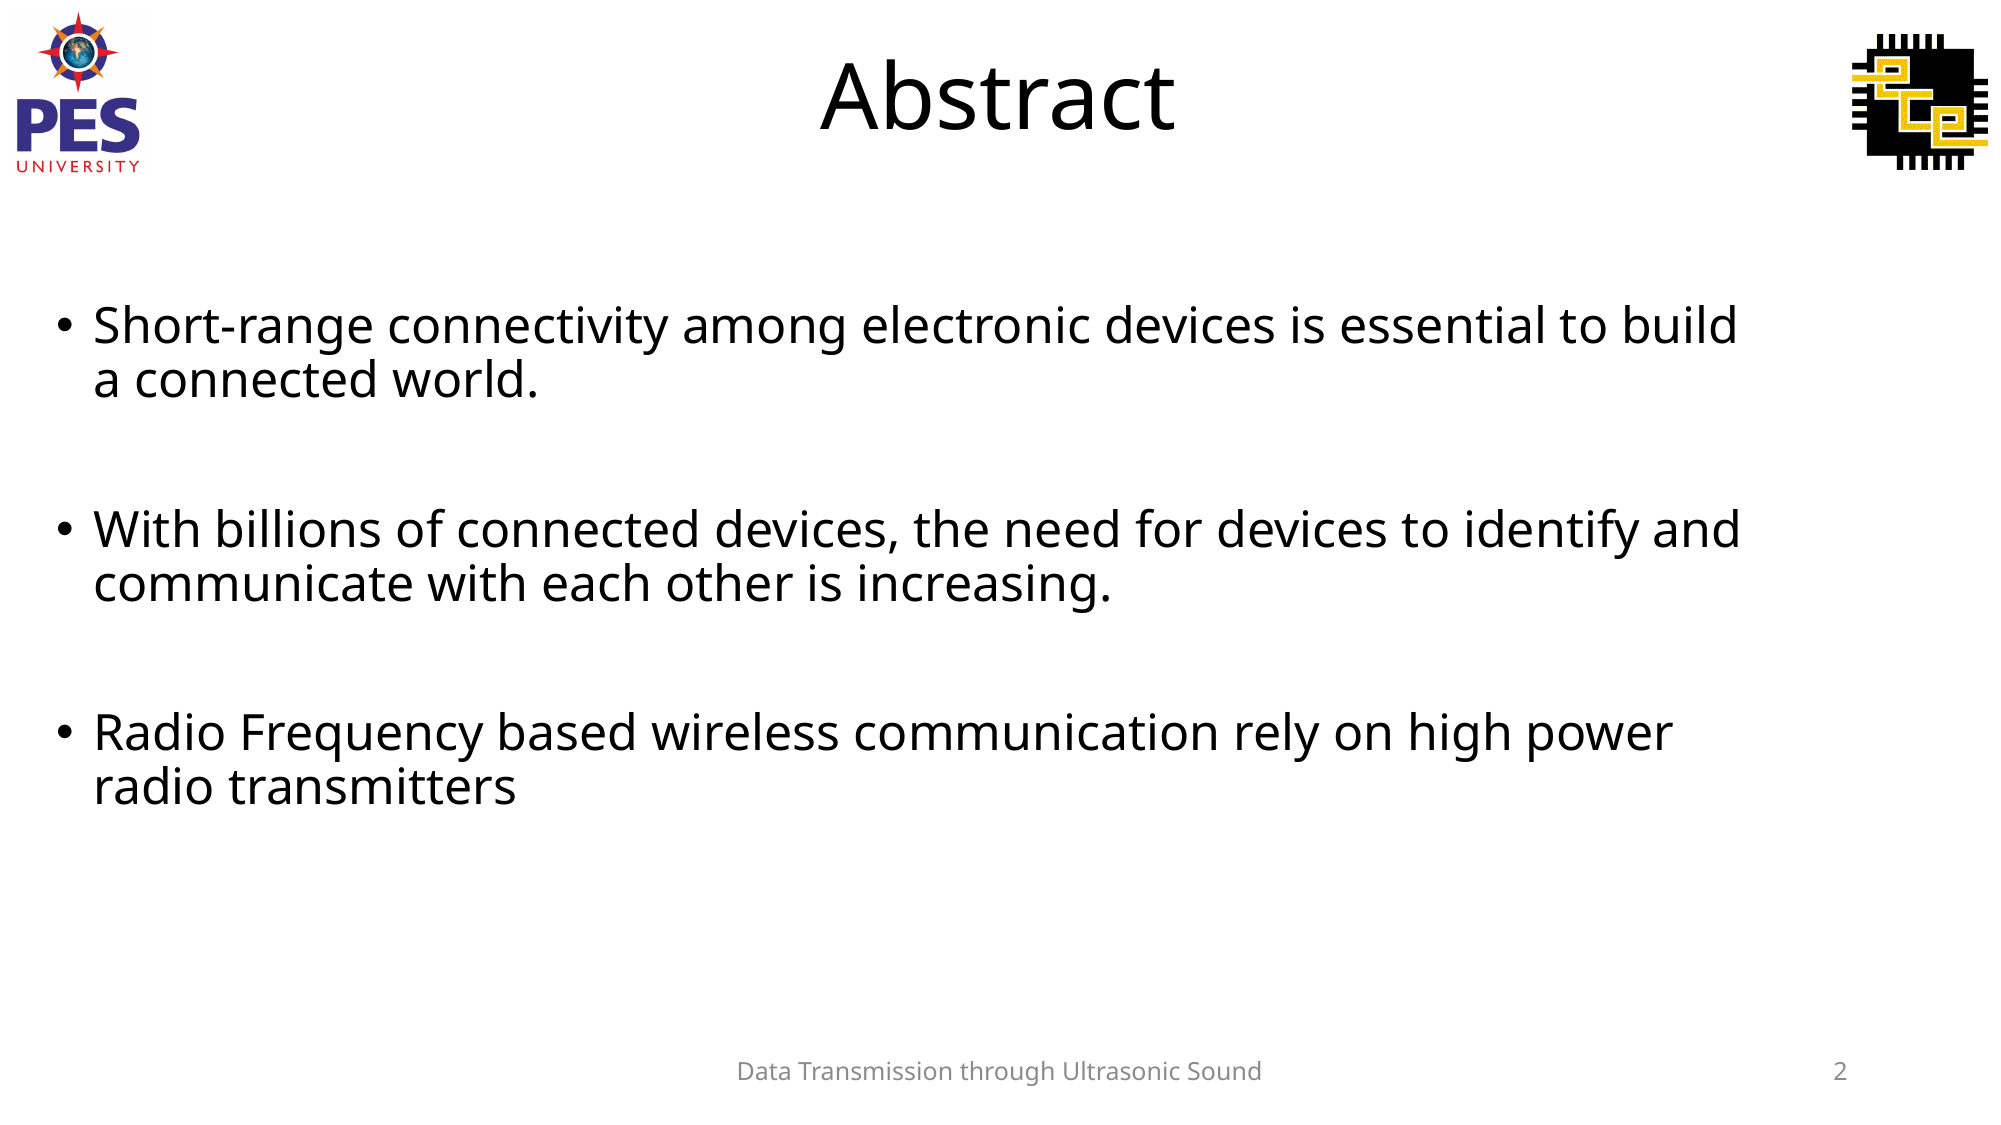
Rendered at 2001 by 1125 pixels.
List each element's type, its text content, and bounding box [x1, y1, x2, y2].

title Abstract [147, 29, 1853, 171]
list Short-range connectivity among electronic devices is essential to build a connected world. With billions of connected devices, the need for devices to identify and communicate with each other is increasing. Radio Frequency based wireless communication rely on high power radio transmitters [41, 202, 1766, 990]
slide_number 2 [1412, 1042, 1863, 1103]
picture [10, 7, 147, 177]
picture [1852, 34, 1988, 170]
footer Data Transmission through Ultrasonic Sound [662, 1042, 1338, 1103]
